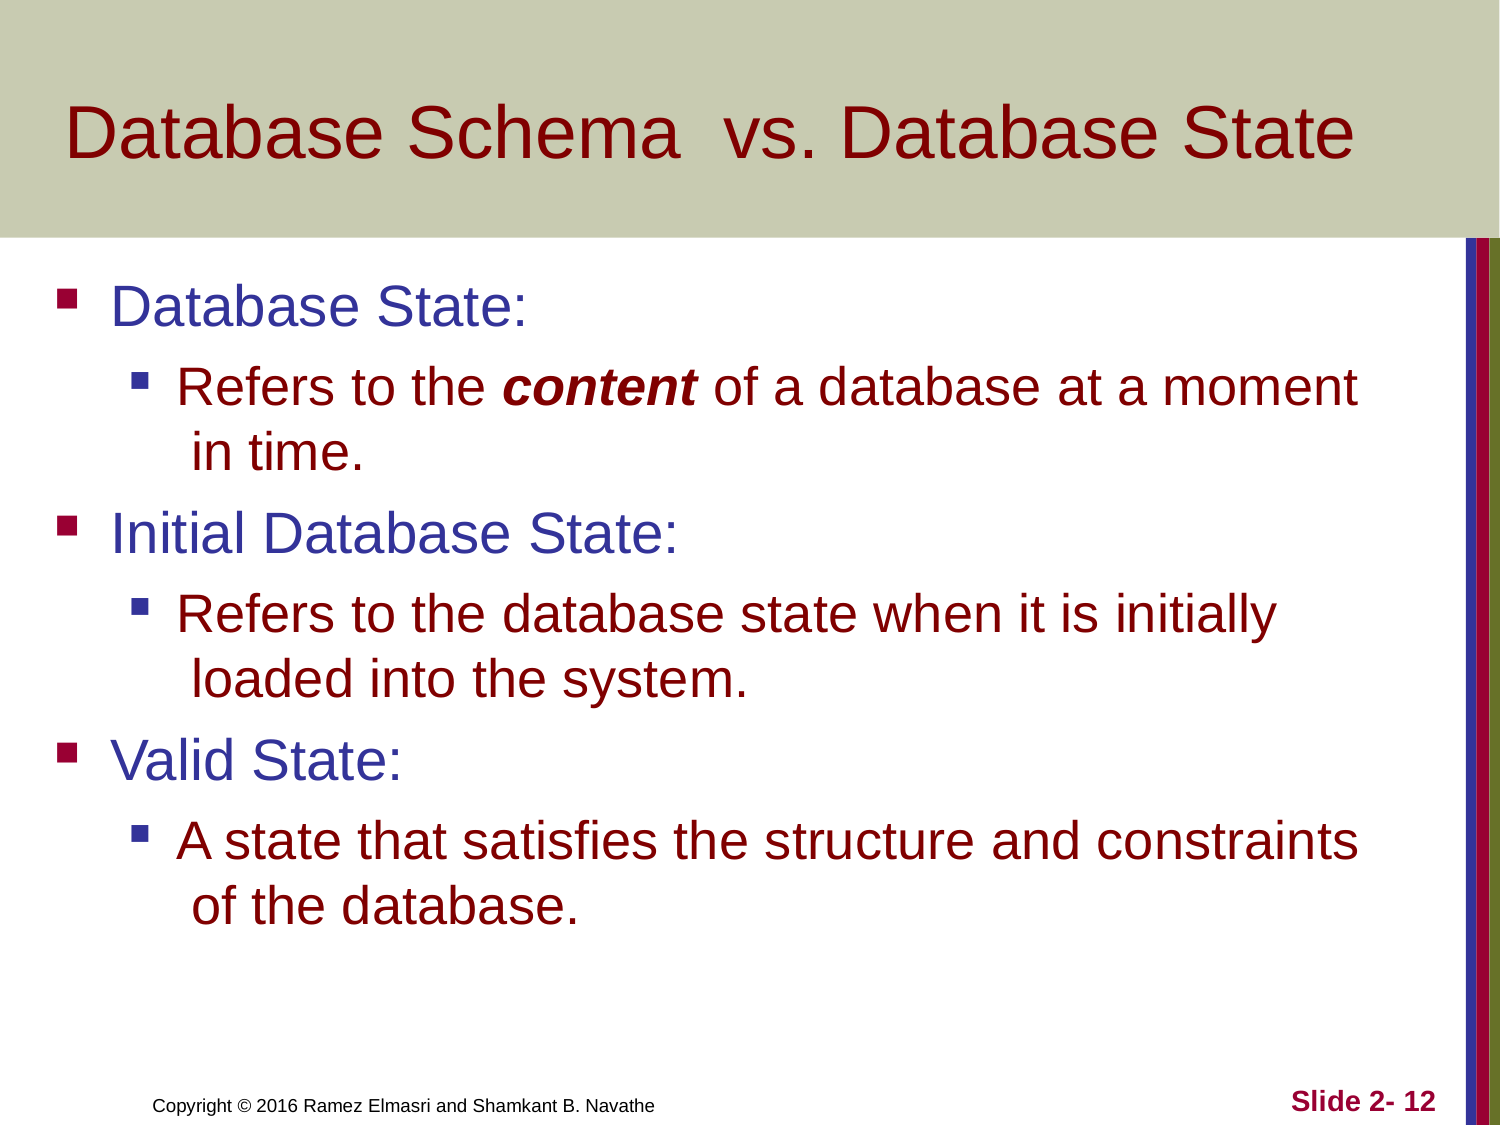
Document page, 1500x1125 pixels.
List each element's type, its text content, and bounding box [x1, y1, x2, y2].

slide_number Slide 2- 12 [1288, 1082, 1442, 1125]
title Database Schema vs. Database State [62, 81, 1377, 272]
footer Copyright © 2016 Ramez Elmasri and Shamkant B. Navathe [150, 1093, 657, 1125]
text_box Database State: Refers to the content of a database at a moment in time. Initial Database State: Refers to the database state when it is initially loaded into the system. Valid State: A state that satisfies the structure and constraints of the database. [52, 252, 1364, 936]
